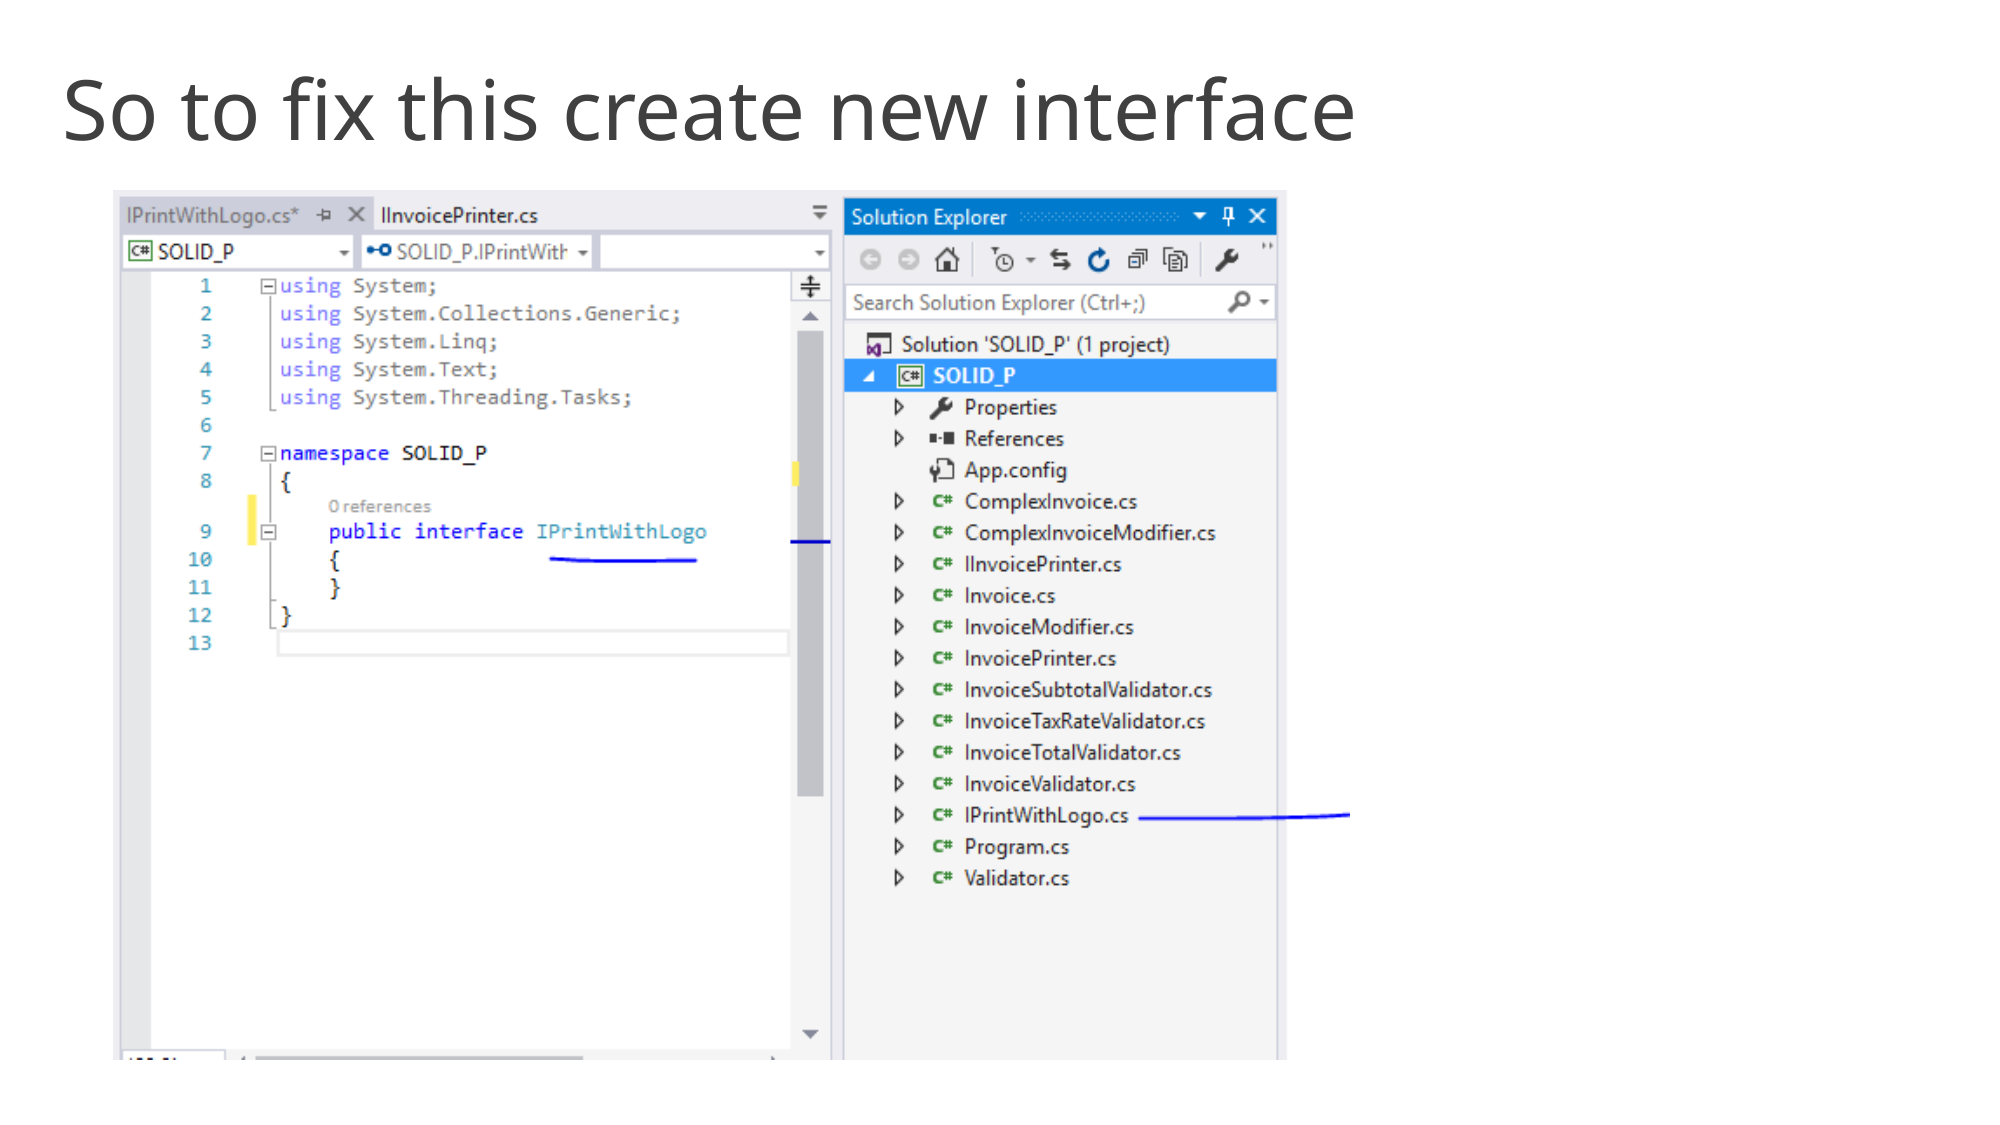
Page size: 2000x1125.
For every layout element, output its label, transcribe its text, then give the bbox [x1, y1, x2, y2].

text_box So to fix this create new interface [62, 56, 1381, 157]
picture [112, 190, 1351, 1061]
